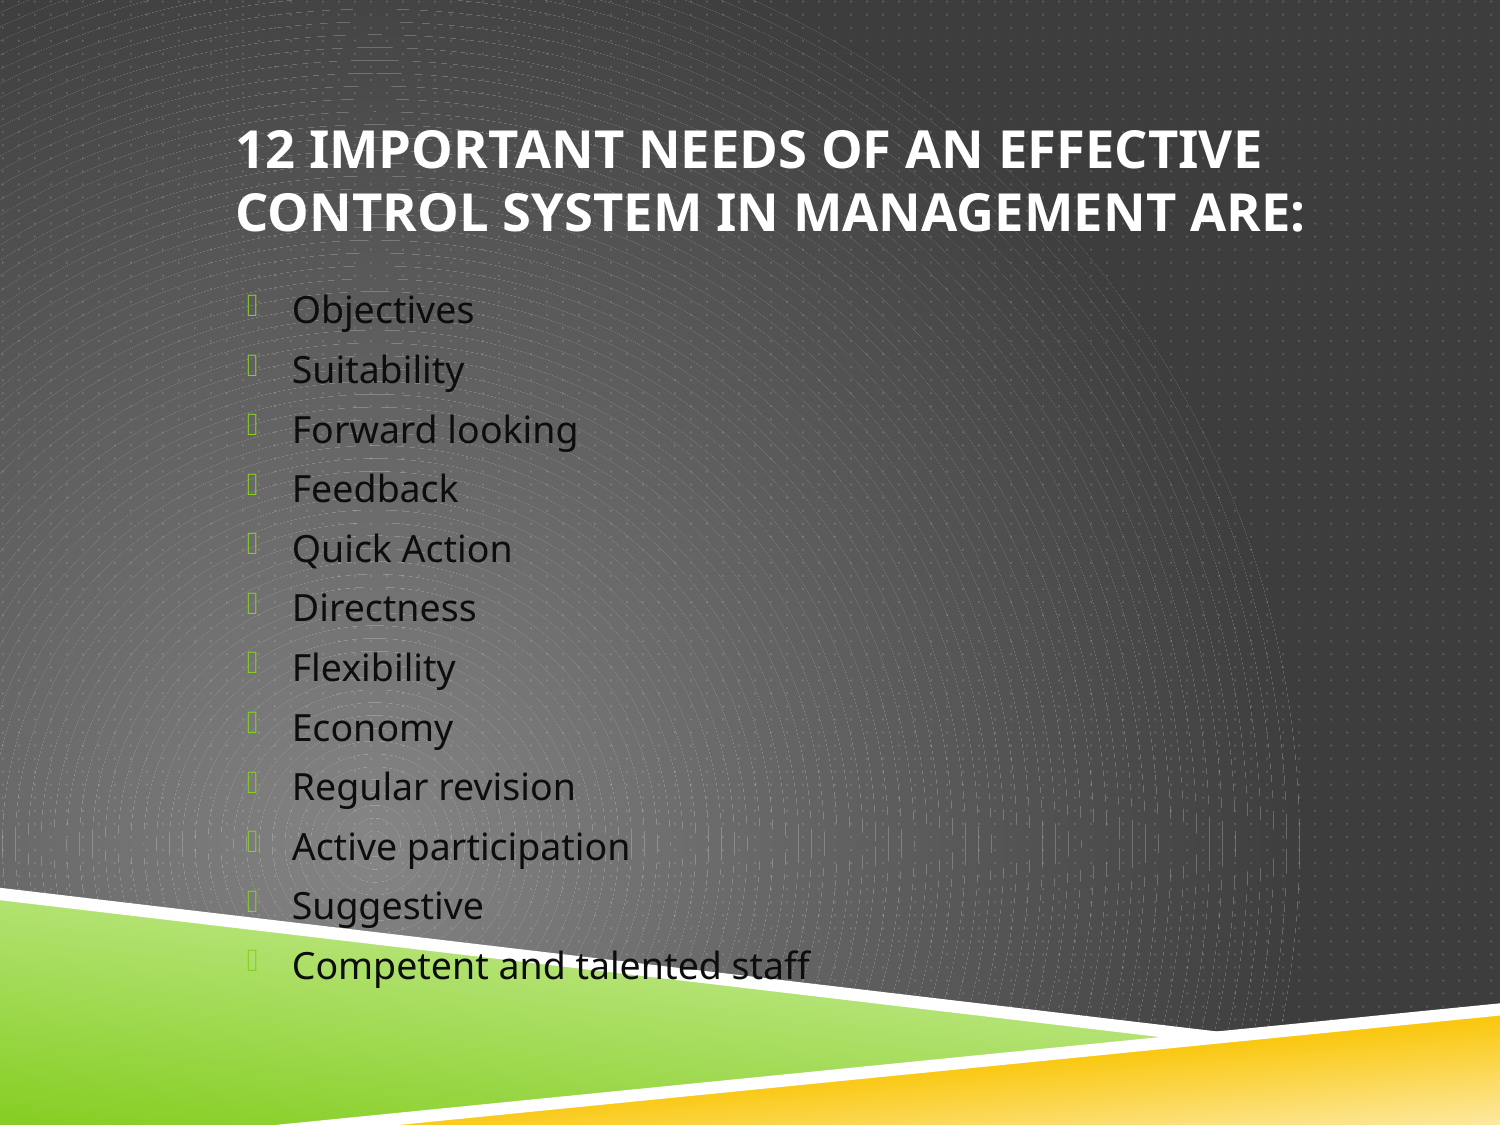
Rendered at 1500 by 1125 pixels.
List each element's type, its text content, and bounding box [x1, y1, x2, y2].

title 12 important needs of an effective control system in management are: [235, 45, 1466, 278]
list Objectives Suitability Forward looking Feedback Quick Action Directness Flexibility Economy Regular revision Active participation Suggestive Competent and talented staff [235, 278, 1466, 962]
